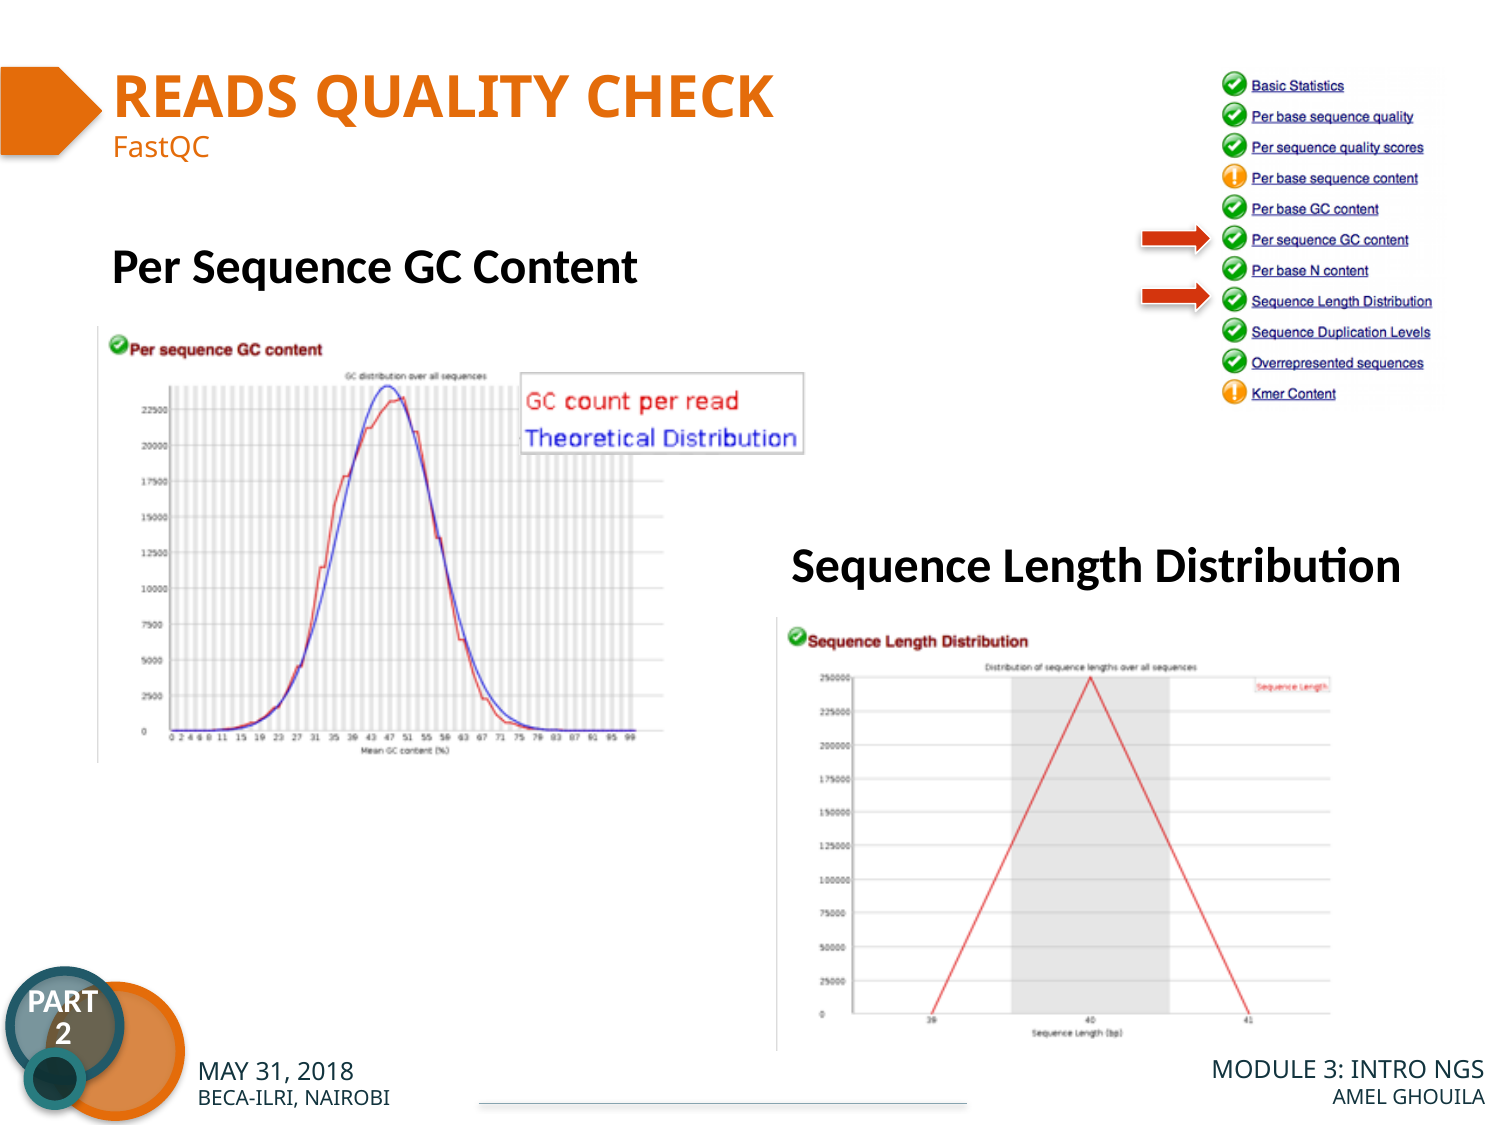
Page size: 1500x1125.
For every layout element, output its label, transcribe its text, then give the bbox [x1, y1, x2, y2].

text_box Per Sequence GC Content [97, 225, 858, 301]
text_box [4, 970, 181, 1119]
text_box [0, 66, 102, 155]
text_box Sequence Length Distribution [776, 525, 1445, 601]
text_box [1140, 279, 1212, 313]
picture [96, 326, 806, 763]
text_box READS QUALITY CHECK FastQC [97, 51, 1445, 171]
text_box [1140, 222, 1212, 255]
picture [776, 617, 1372, 1052]
picture [1221, 67, 1448, 412]
